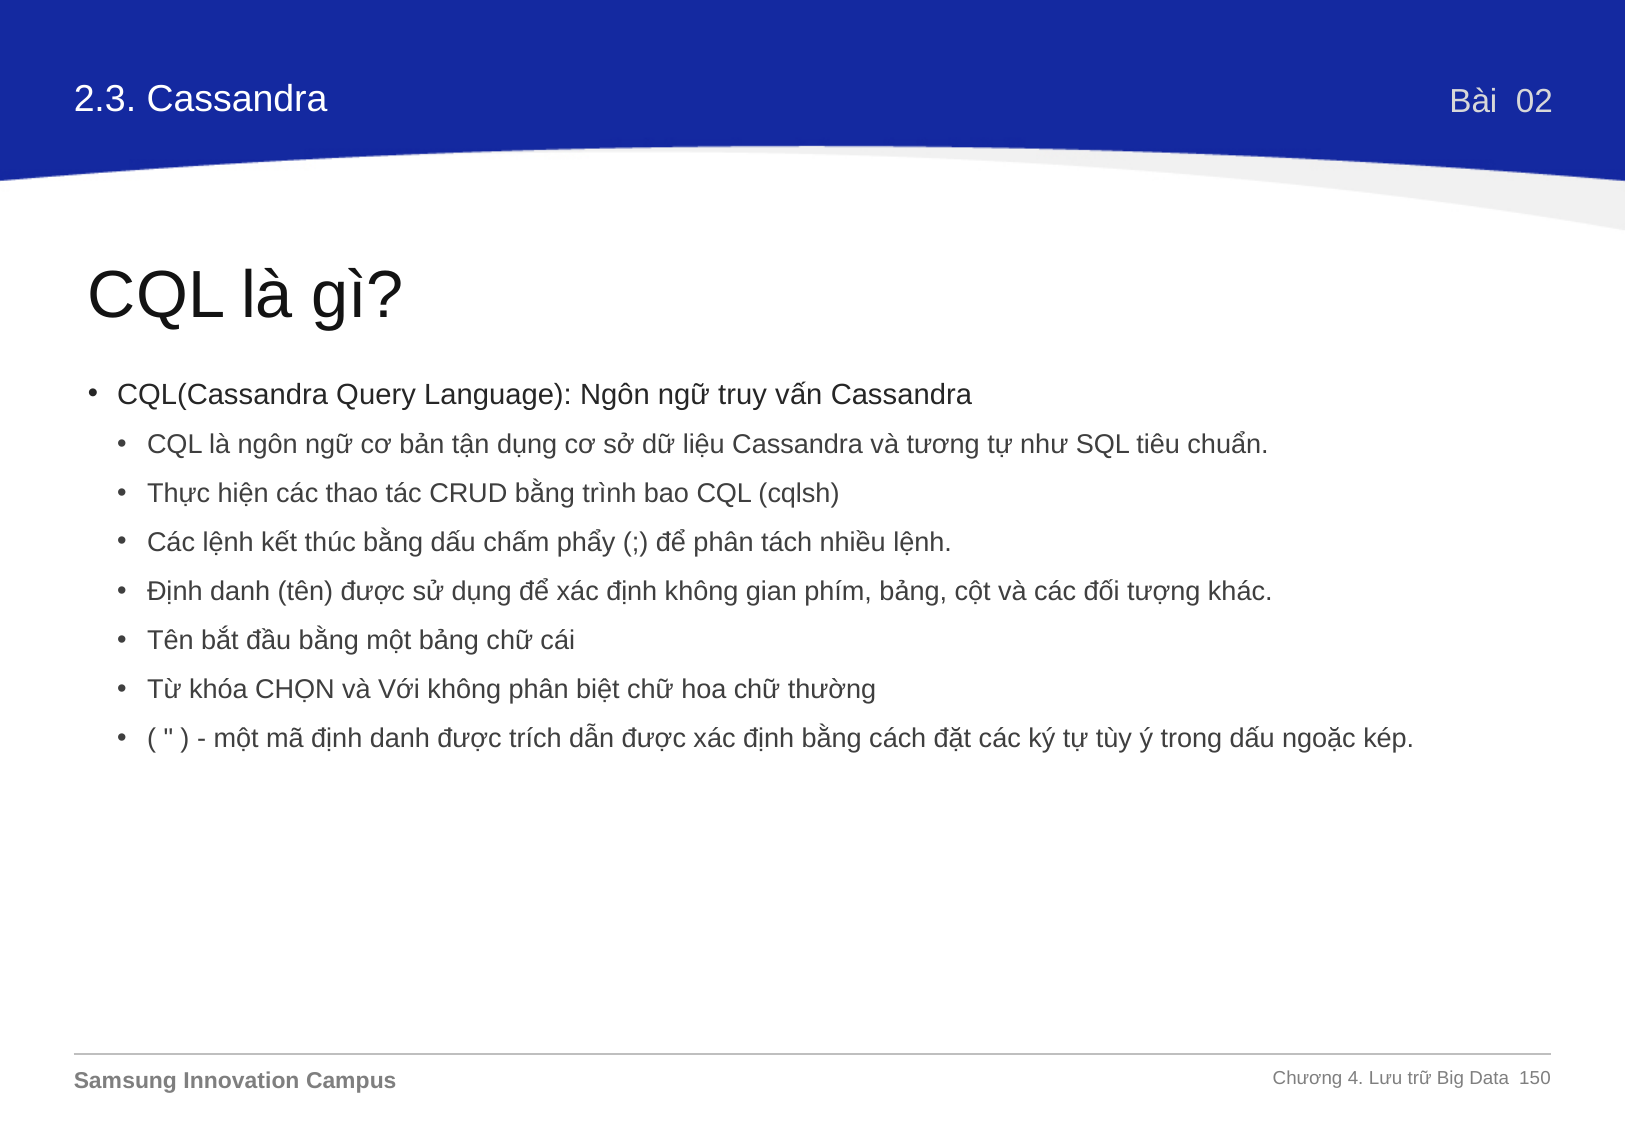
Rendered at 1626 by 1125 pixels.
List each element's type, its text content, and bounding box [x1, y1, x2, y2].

list CQL(Cassandra Query Language): Ngôn ngữ truy vấn Cassandra CQL là ngôn ngữ cơ bản tận dụng cơ sở dữ liệu Cassandra và tương tự như SQL tiêu chuẩn. Thực hiện các thao tác CRUD bằng trình bao CQL (cqlsh) Các lệnh kết thúc bằng dấu chấm phẩy (;) để phân tách nhiều lệnh. Định danh (tên) được sử dụng để xác định không gian phím, bảng, cột và các đối tượng khác. Tên bắt đầu bằng một bảng chữ cái Từ khóa CHỌN và Với không phân biệt chữ hoa chữ thường ( " ) - một mã định danh được trích dẫn được xác định bằng cách đặt các ký tự tùy ý trong dấu ngoặc kép. [87, 365, 1531, 516]
picture [0, 0, 1625, 1125]
list CQL là gì? [87, 249, 1531, 331]
list Bài 02 [1423, 79, 1554, 120]
list 2.3. Cassandra [73, 73, 980, 119]
